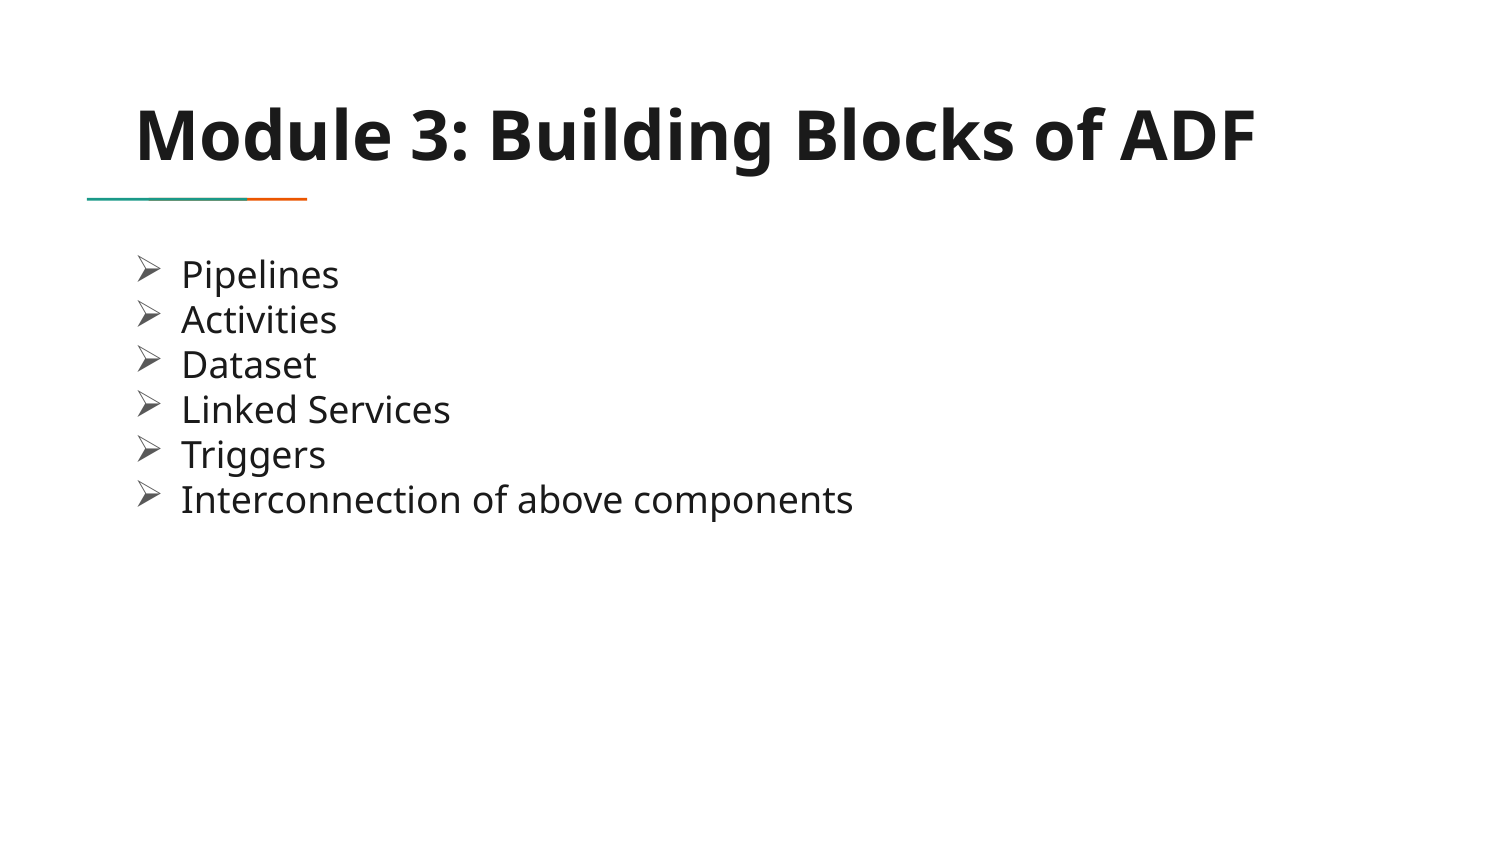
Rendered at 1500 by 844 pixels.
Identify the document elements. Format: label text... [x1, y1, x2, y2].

title Module 3: Building Blocks of ADF [119, 76, 1381, 192]
subtitle Pipelines Activities Dataset Linked Services Triggers Interconnection of above components [119, 235, 1381, 781]
